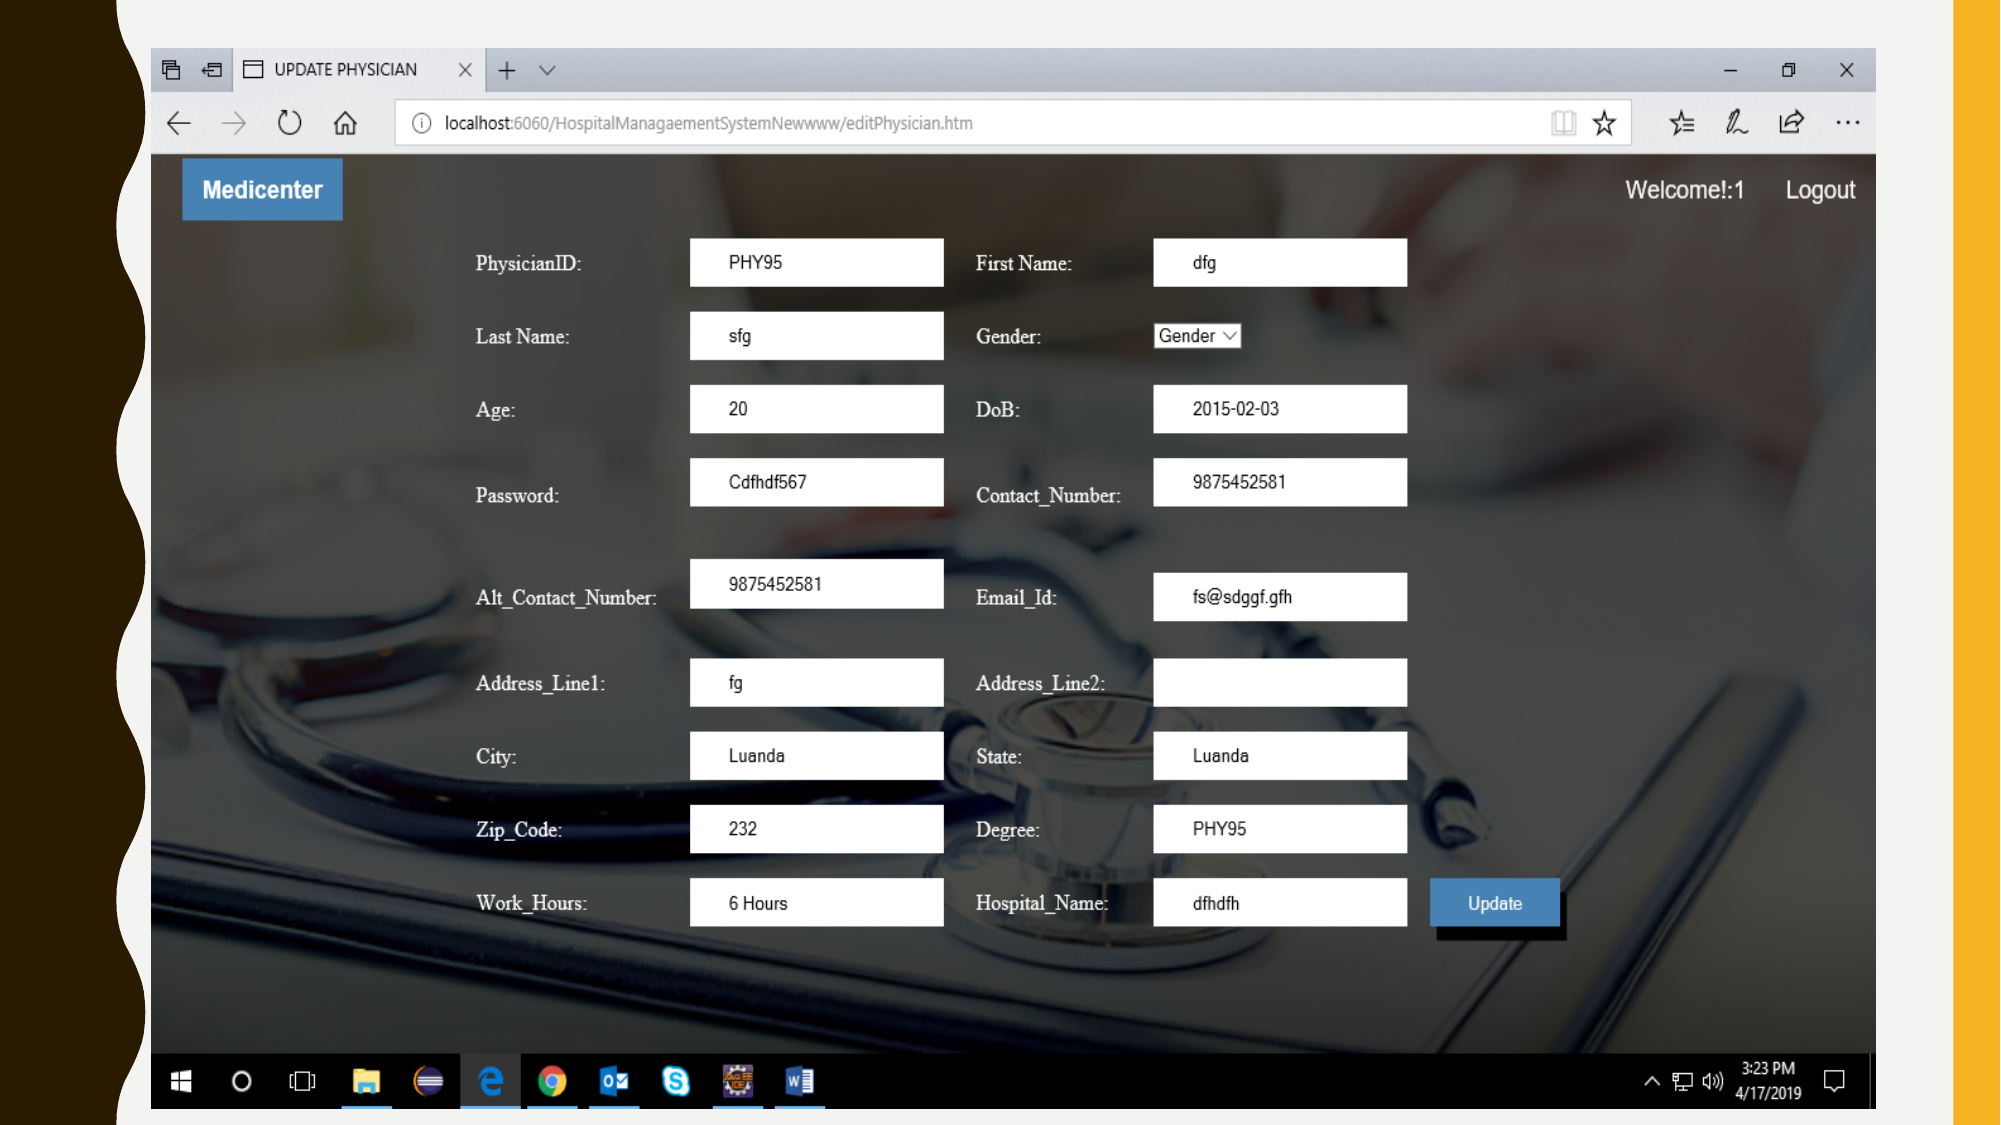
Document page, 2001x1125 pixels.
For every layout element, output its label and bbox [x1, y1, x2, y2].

picture [151, 48, 1876, 1110]
